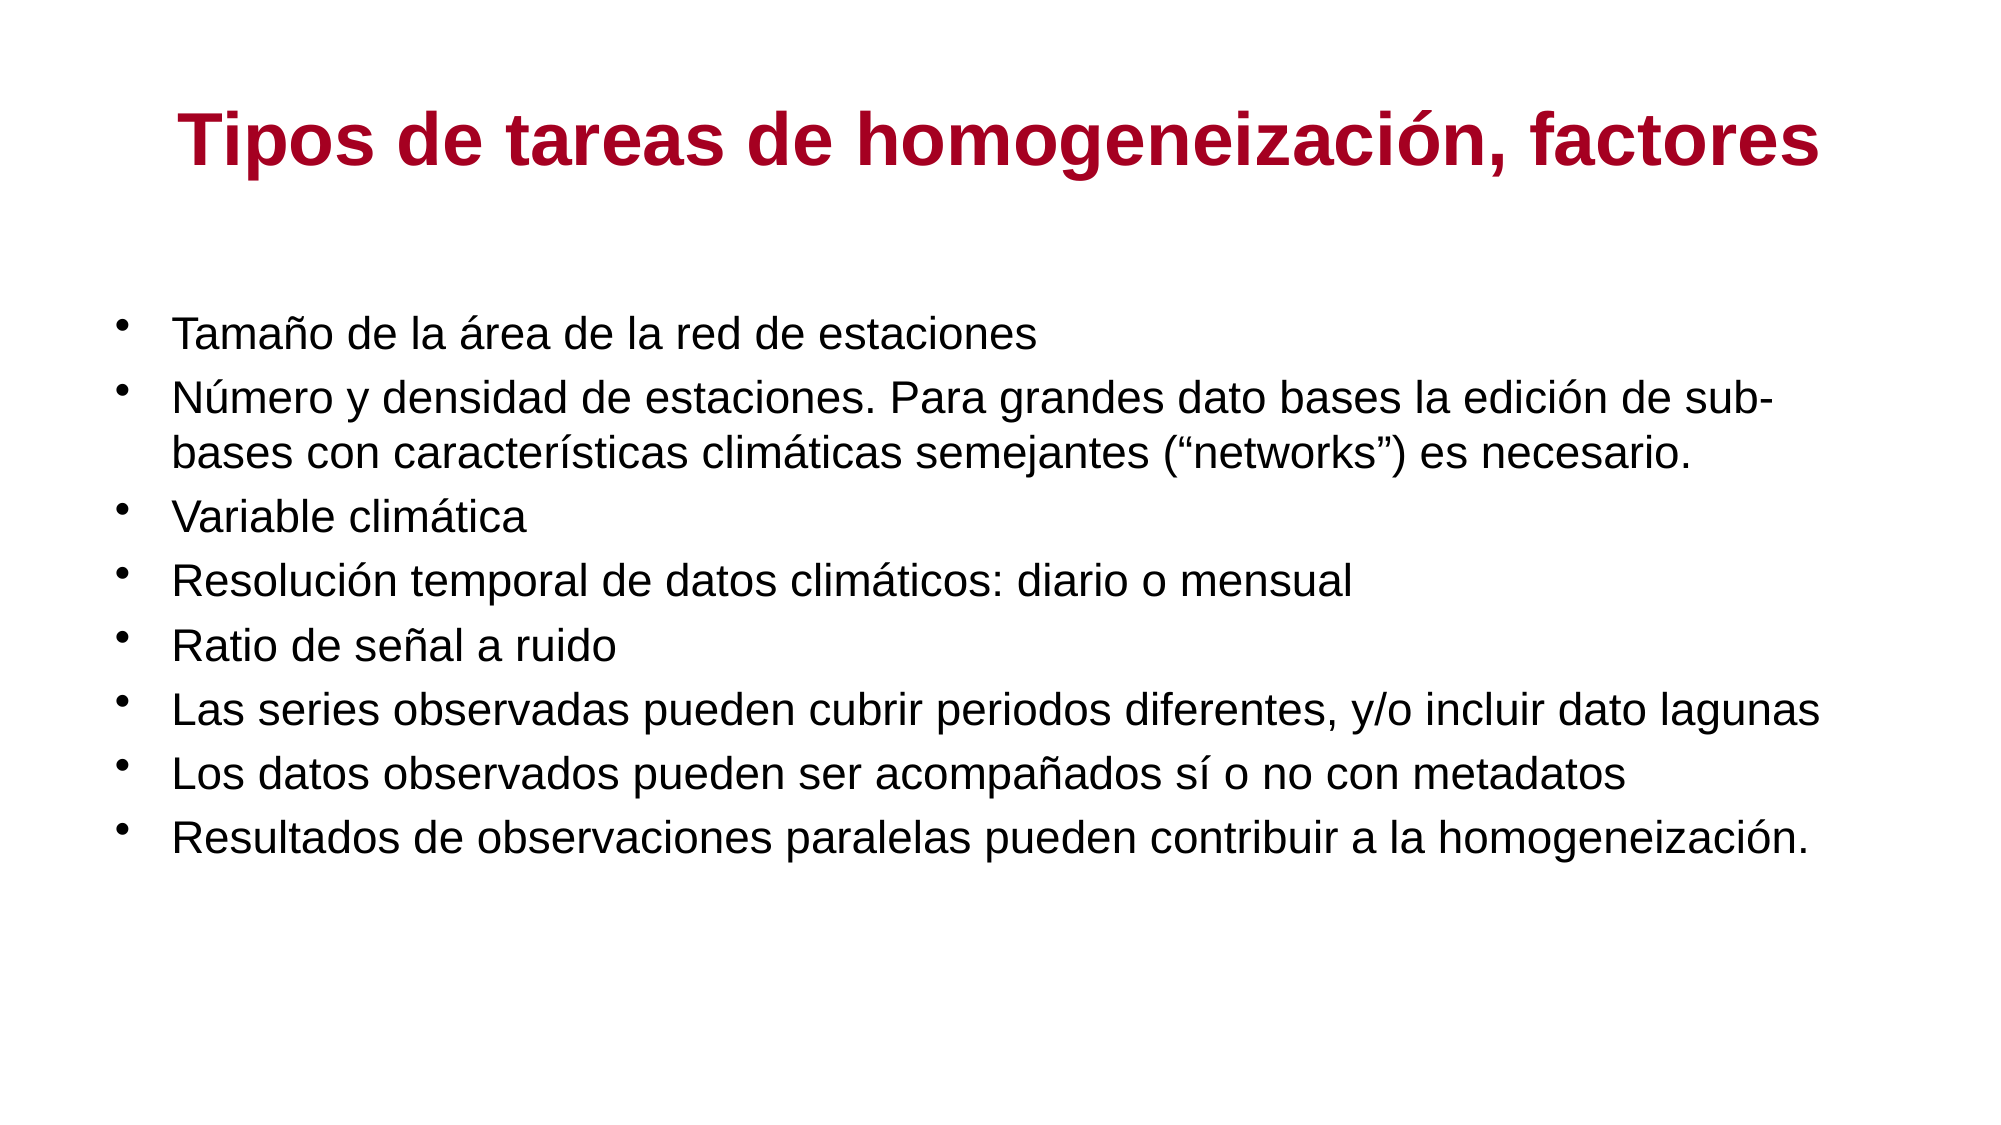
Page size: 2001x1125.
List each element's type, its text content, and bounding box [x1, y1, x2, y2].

list Tamaño de la área de la red de estaciones Número y densidad de estaciones. Para grandes dato bases la edición de sub-bases con características climáticas semejantes (“networks”) es necesario. Variable climática Resolución temporal de datos climáticos: diario o mensual Ratio de señal a ruido Las series observadas pueden cubrir periodos diferentes, y/o incluir dato lagunas Los datos observados pueden ser acompañados sí o no con metadatos Resultados de observaciones paralelas pueden contribuir a la homogeneización. [99, 296, 1900, 1044]
title Tipos de tareas de homogeneización, factores [99, 45, 1900, 227]
